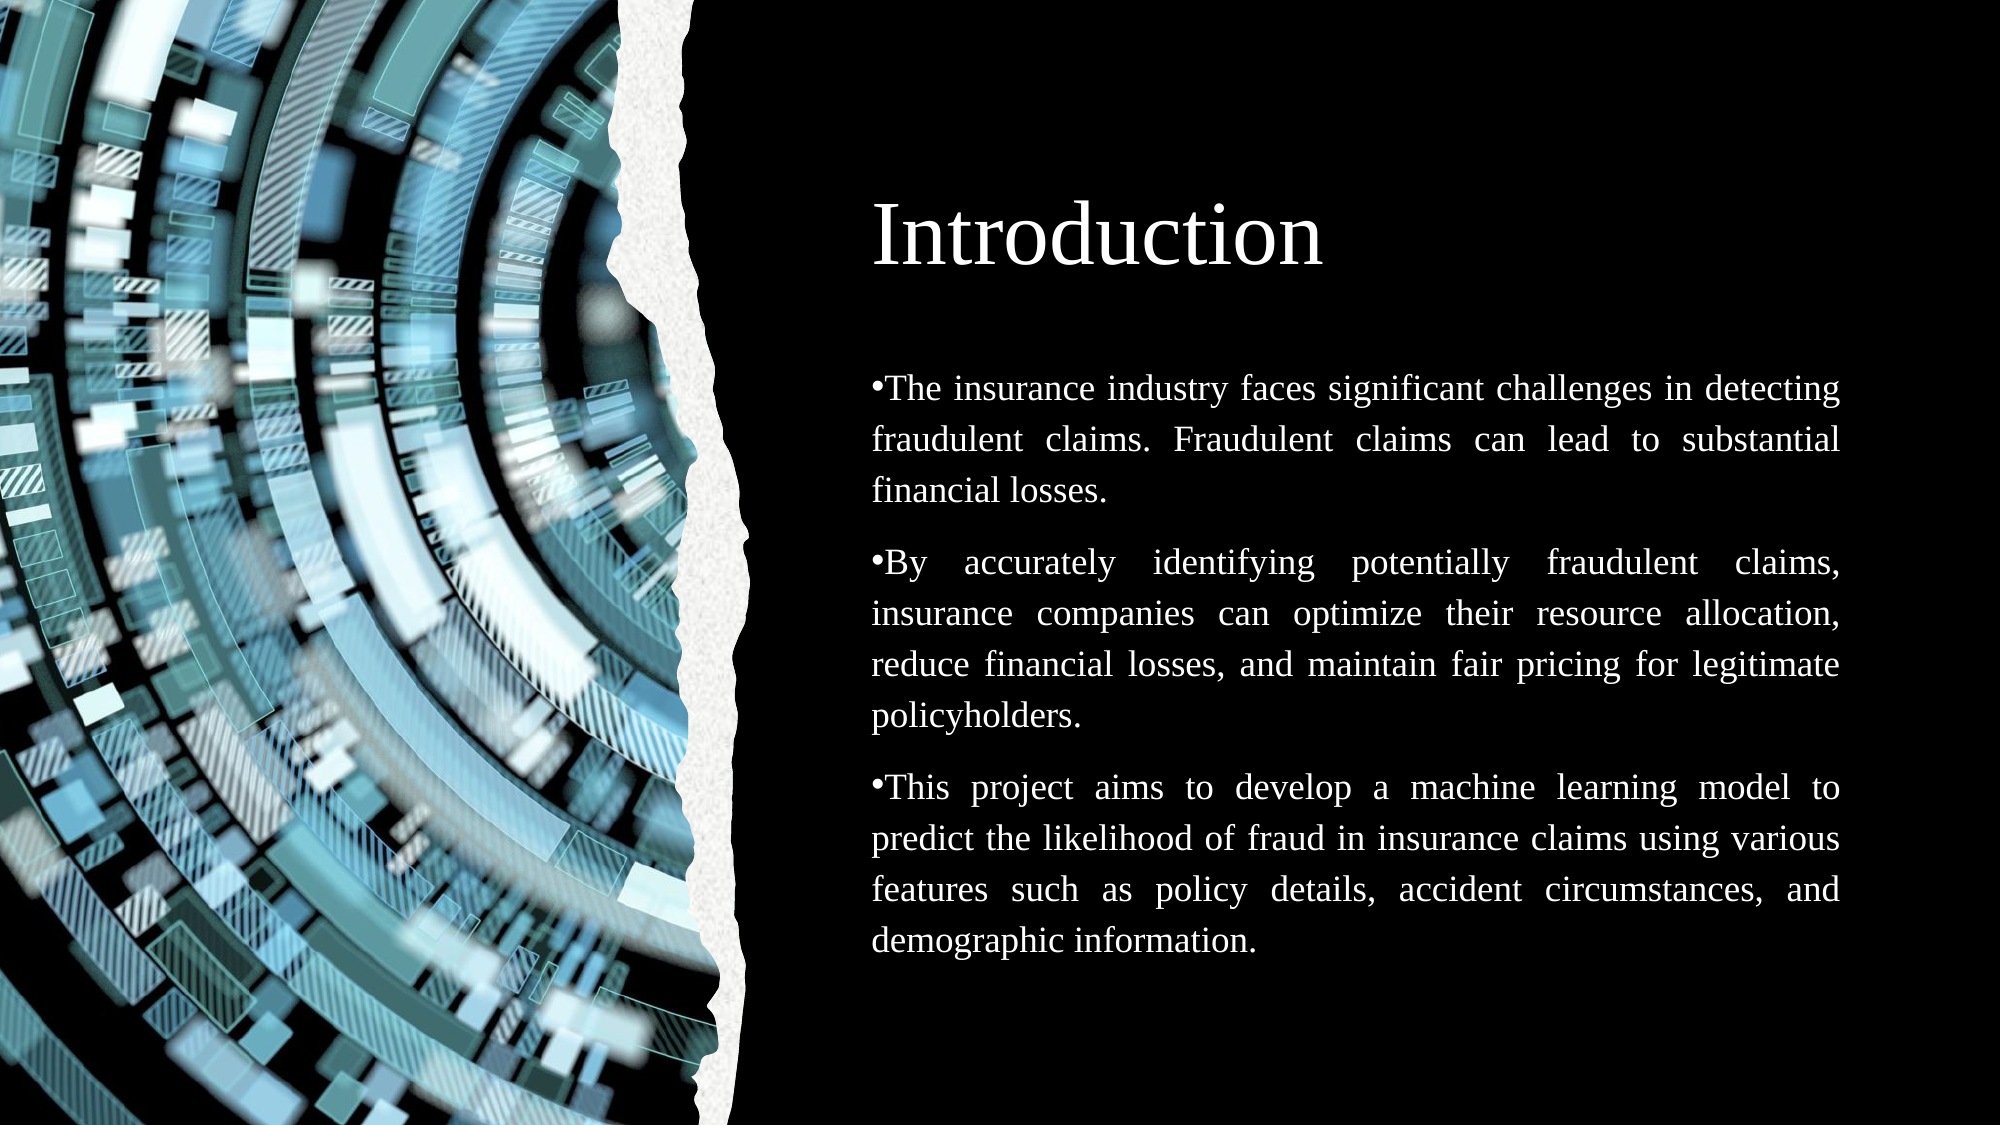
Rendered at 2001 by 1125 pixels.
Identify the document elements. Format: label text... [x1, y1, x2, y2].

picture [0, 0, 750, 1125]
text_box [750, 0, 2000, 1125]
title Introduction [856, 26, 1857, 293]
list The insurance industry faces significant challenges in detecting fraudulent claims. Fraudulent claims can lead to substantial financial losses. By accurately identifying potentially fraudulent claims, insurance companies can optimize their resource allocation, reduce financial losses, and maintain fair pricing for legitimate policyholders. This project aims to develop a machine learning model to predict the likelihood of fraud in insurance claims using various features such as policy details, accident circumstances, and demographic information. [856, 349, 1857, 974]
